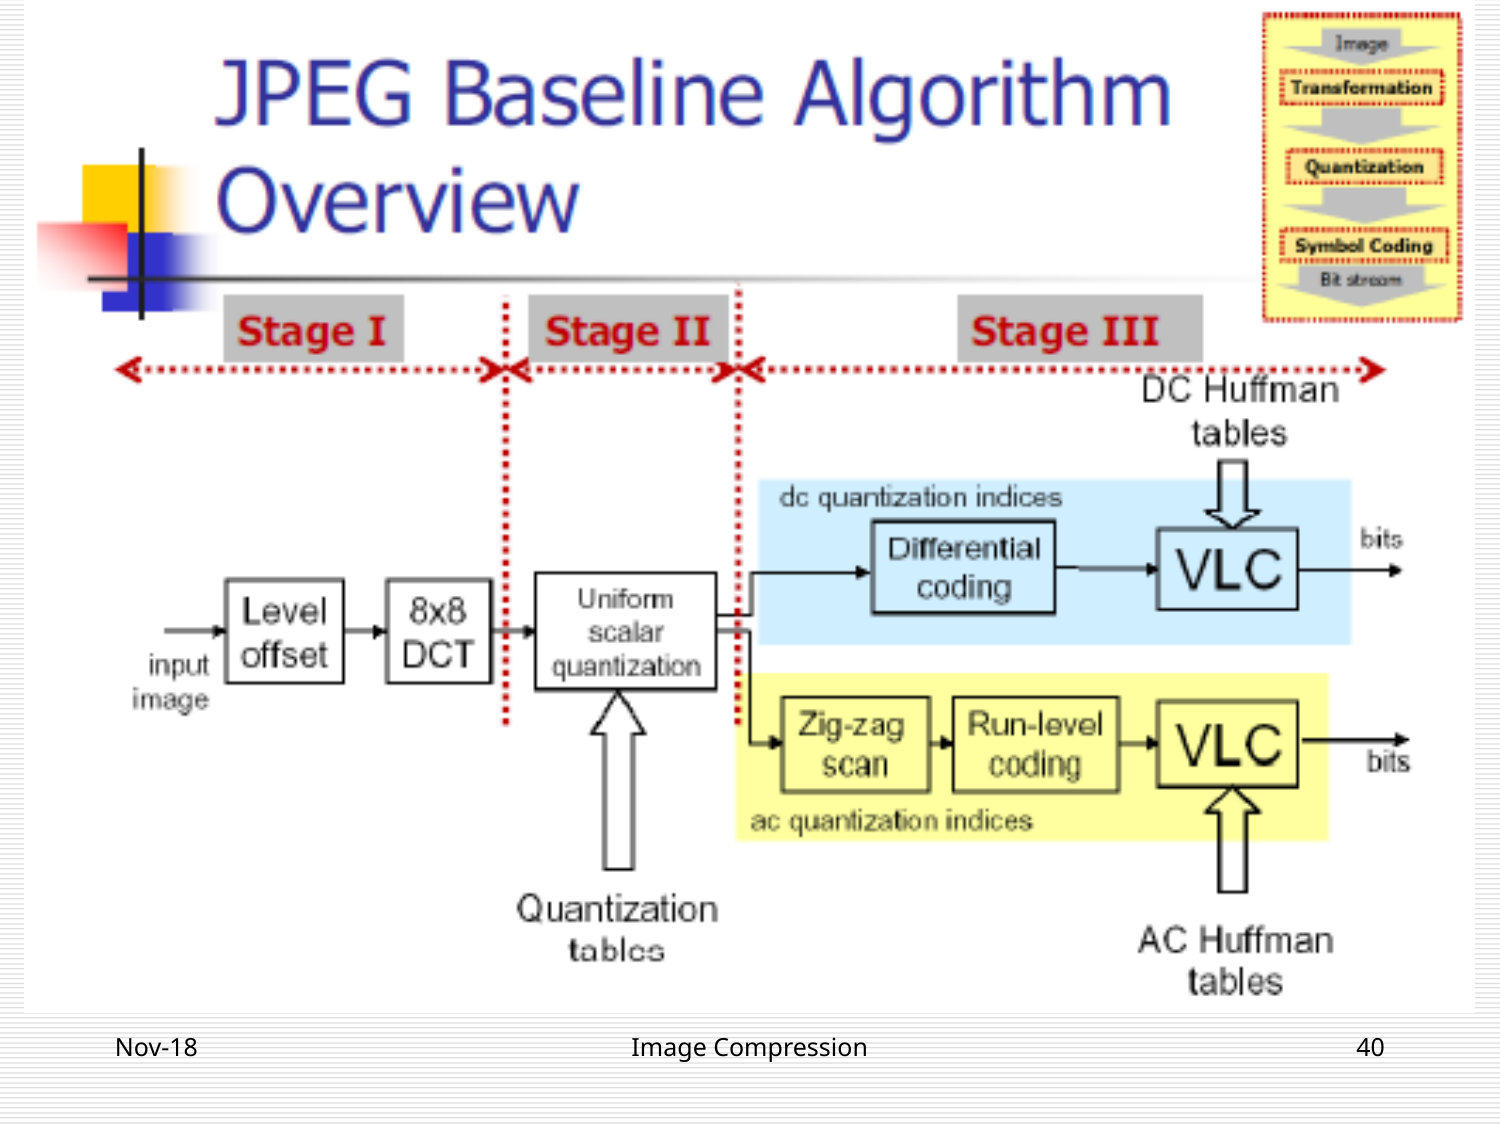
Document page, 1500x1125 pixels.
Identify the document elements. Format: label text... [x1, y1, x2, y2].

slide_number ‹#› [1074, 1024, 1400, 1103]
footer Image Compression [512, 1024, 988, 1103]
picture [0, 0, 1500, 1125]
slide_number Nov-18 [99, 1024, 425, 1103]
